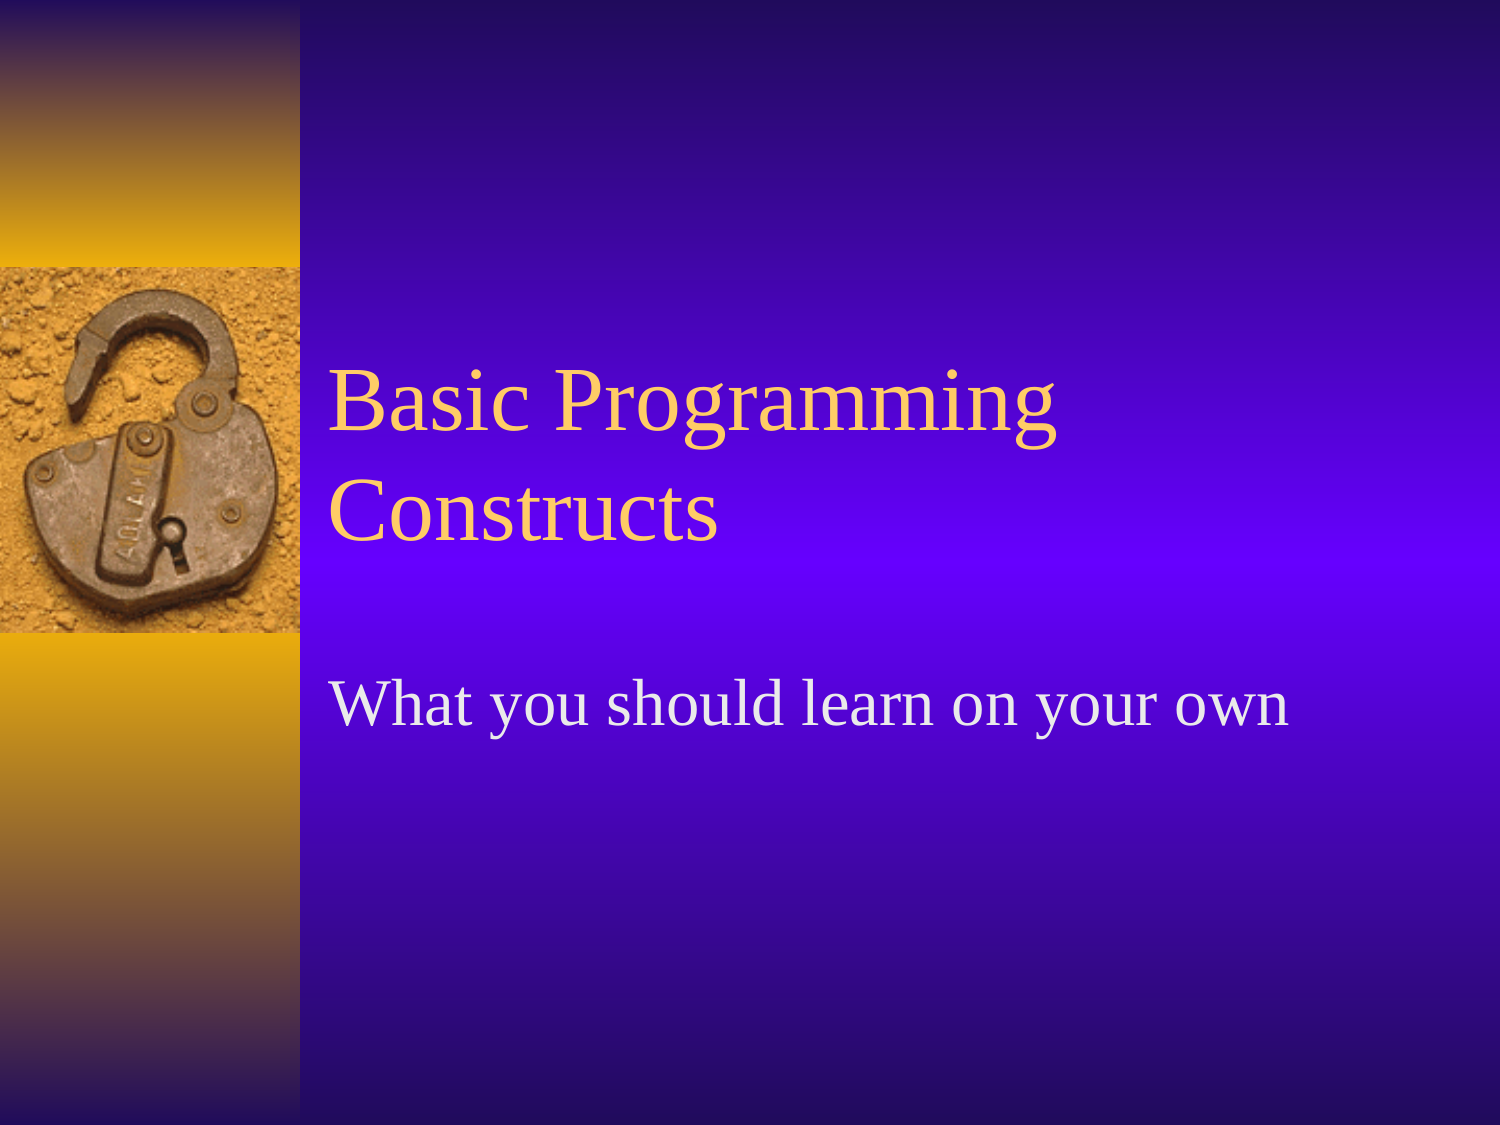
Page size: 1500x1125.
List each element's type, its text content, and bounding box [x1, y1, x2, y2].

picture [0, 267, 300, 633]
subtitle What you should learn on your own [312, 650, 1364, 939]
title Basic Programming Constructs [311, 274, 1451, 623]
